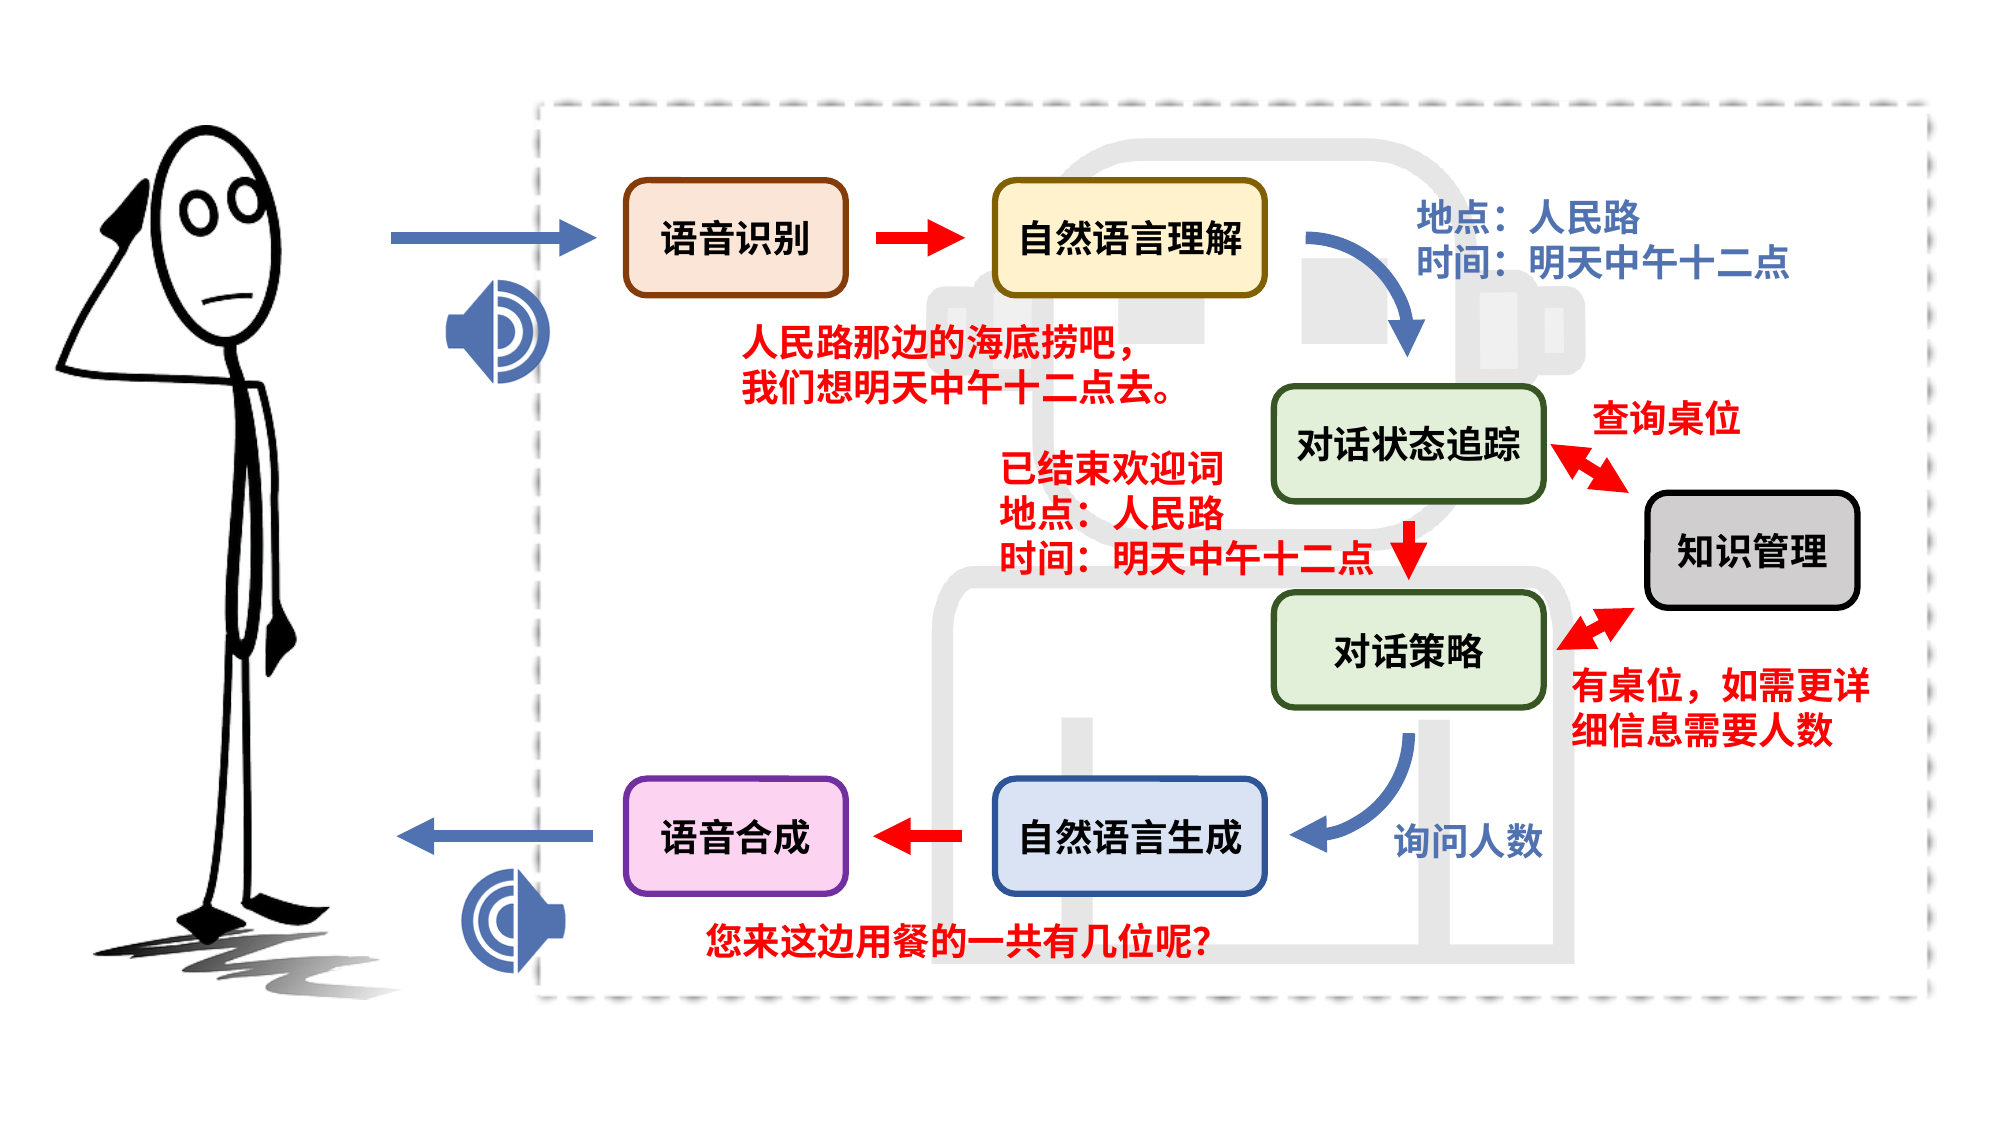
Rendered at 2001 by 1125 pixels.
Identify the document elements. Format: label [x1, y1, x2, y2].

text_box [535, 101, 1932, 1000]
text_box [1556, 607, 1635, 650]
text_box [1550, 443, 1629, 493]
picture [11, 125, 583, 1000]
